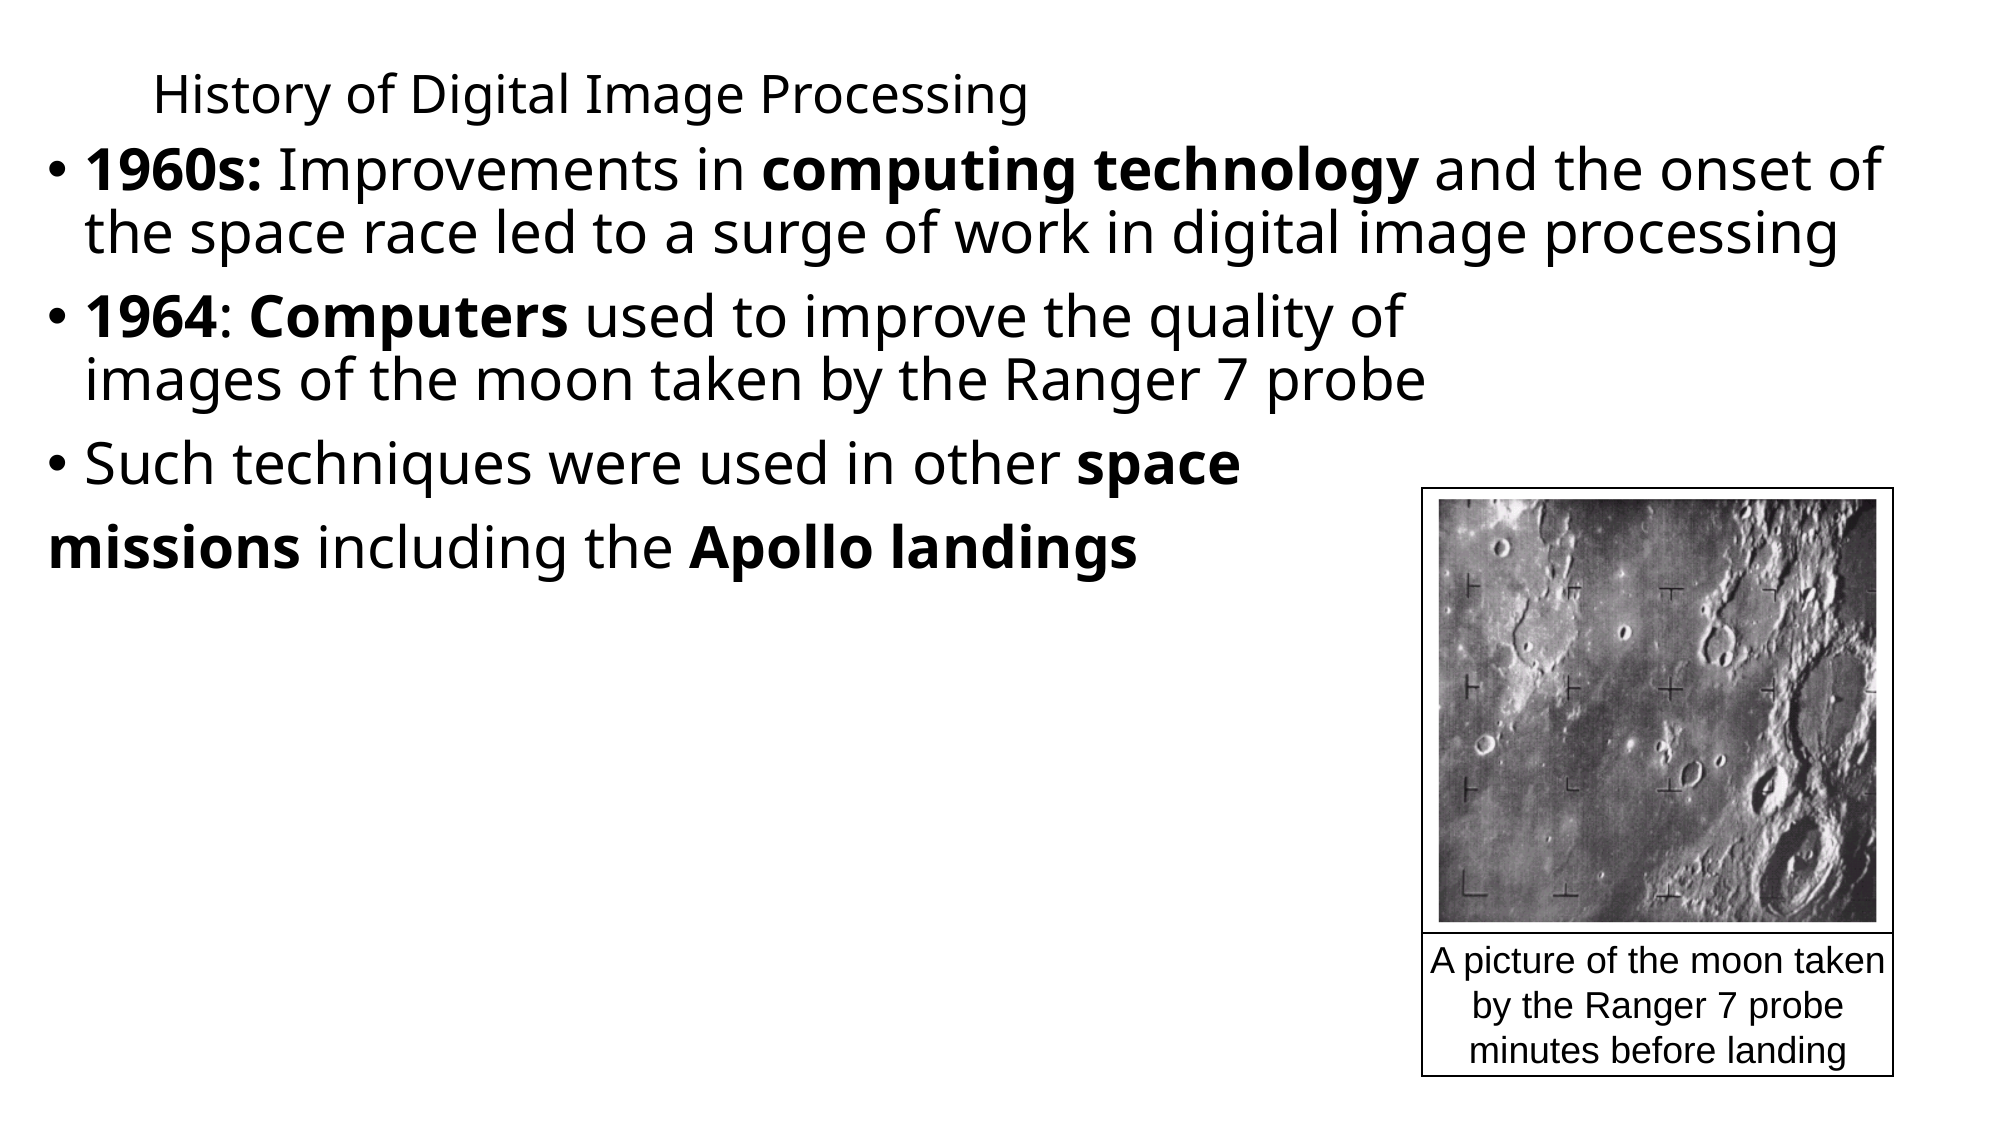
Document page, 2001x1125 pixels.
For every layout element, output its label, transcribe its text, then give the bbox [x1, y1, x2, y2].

list 1960s: Improvements in computing technology and the onset of the space race led to a surge of work in digital image processing 1964: Computers used to improve the quality of images of the moon taken by the Ranger 7 probe Such techniques were used in other space missions including the Apollo landings [32, 132, 1916, 1093]
title History of Digital Image Processing [137, 59, 1863, 132]
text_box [1413, 487, 1902, 1077]
